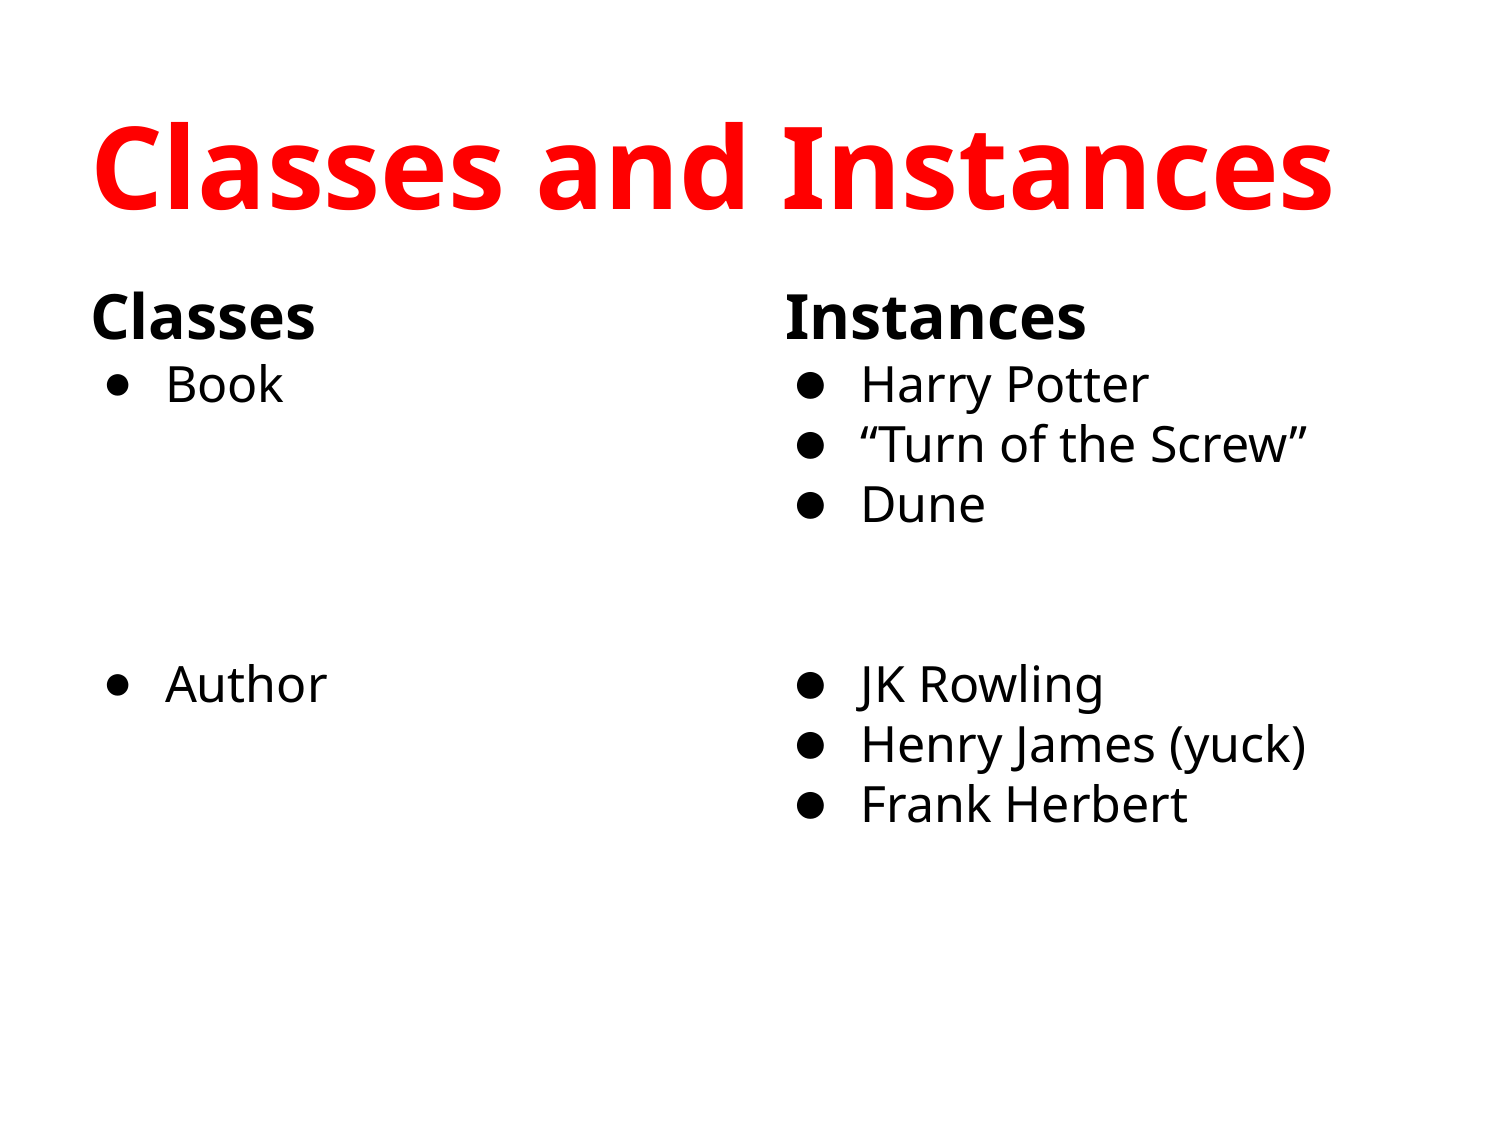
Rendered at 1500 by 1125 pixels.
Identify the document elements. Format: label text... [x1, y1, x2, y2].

list Classes Book Author [75, 262, 666, 1078]
title Classes and Instances [75, 45, 1425, 248]
list Instances Harry Potter “Turn of the Screw” Dune JK Rowling Henry James (yuck) Frank Herbert [770, 262, 1425, 1078]
